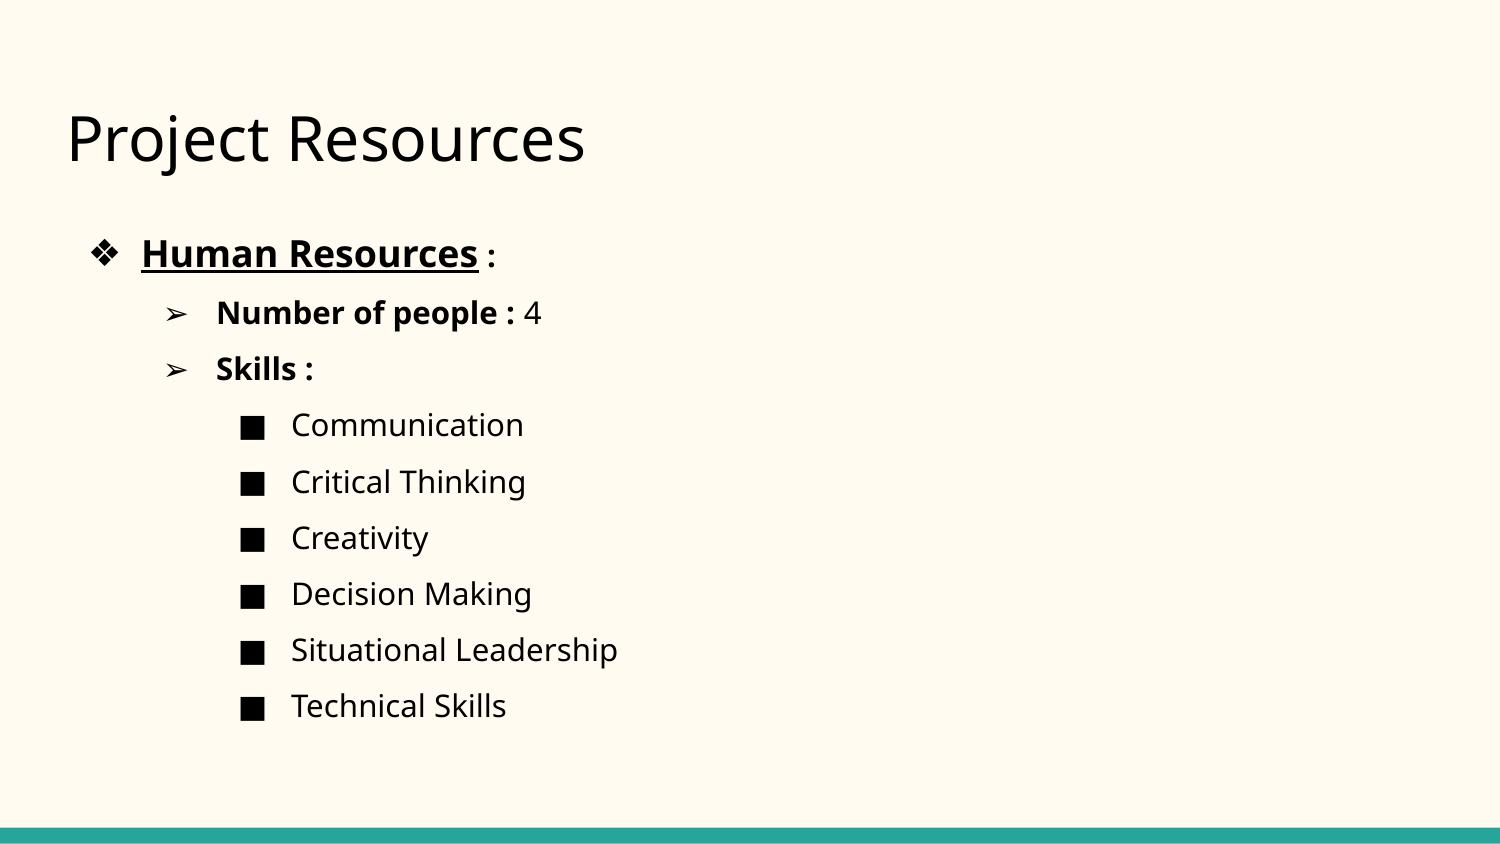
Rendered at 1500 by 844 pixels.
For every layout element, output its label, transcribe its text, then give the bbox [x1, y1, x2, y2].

title Project Resources [51, 72, 1449, 174]
list Human Resources : Number of people : 4 Skills : Communication Critical Thinking Creativity Decision Making Situational Leadership Technical Skills [51, 192, 1449, 822]
